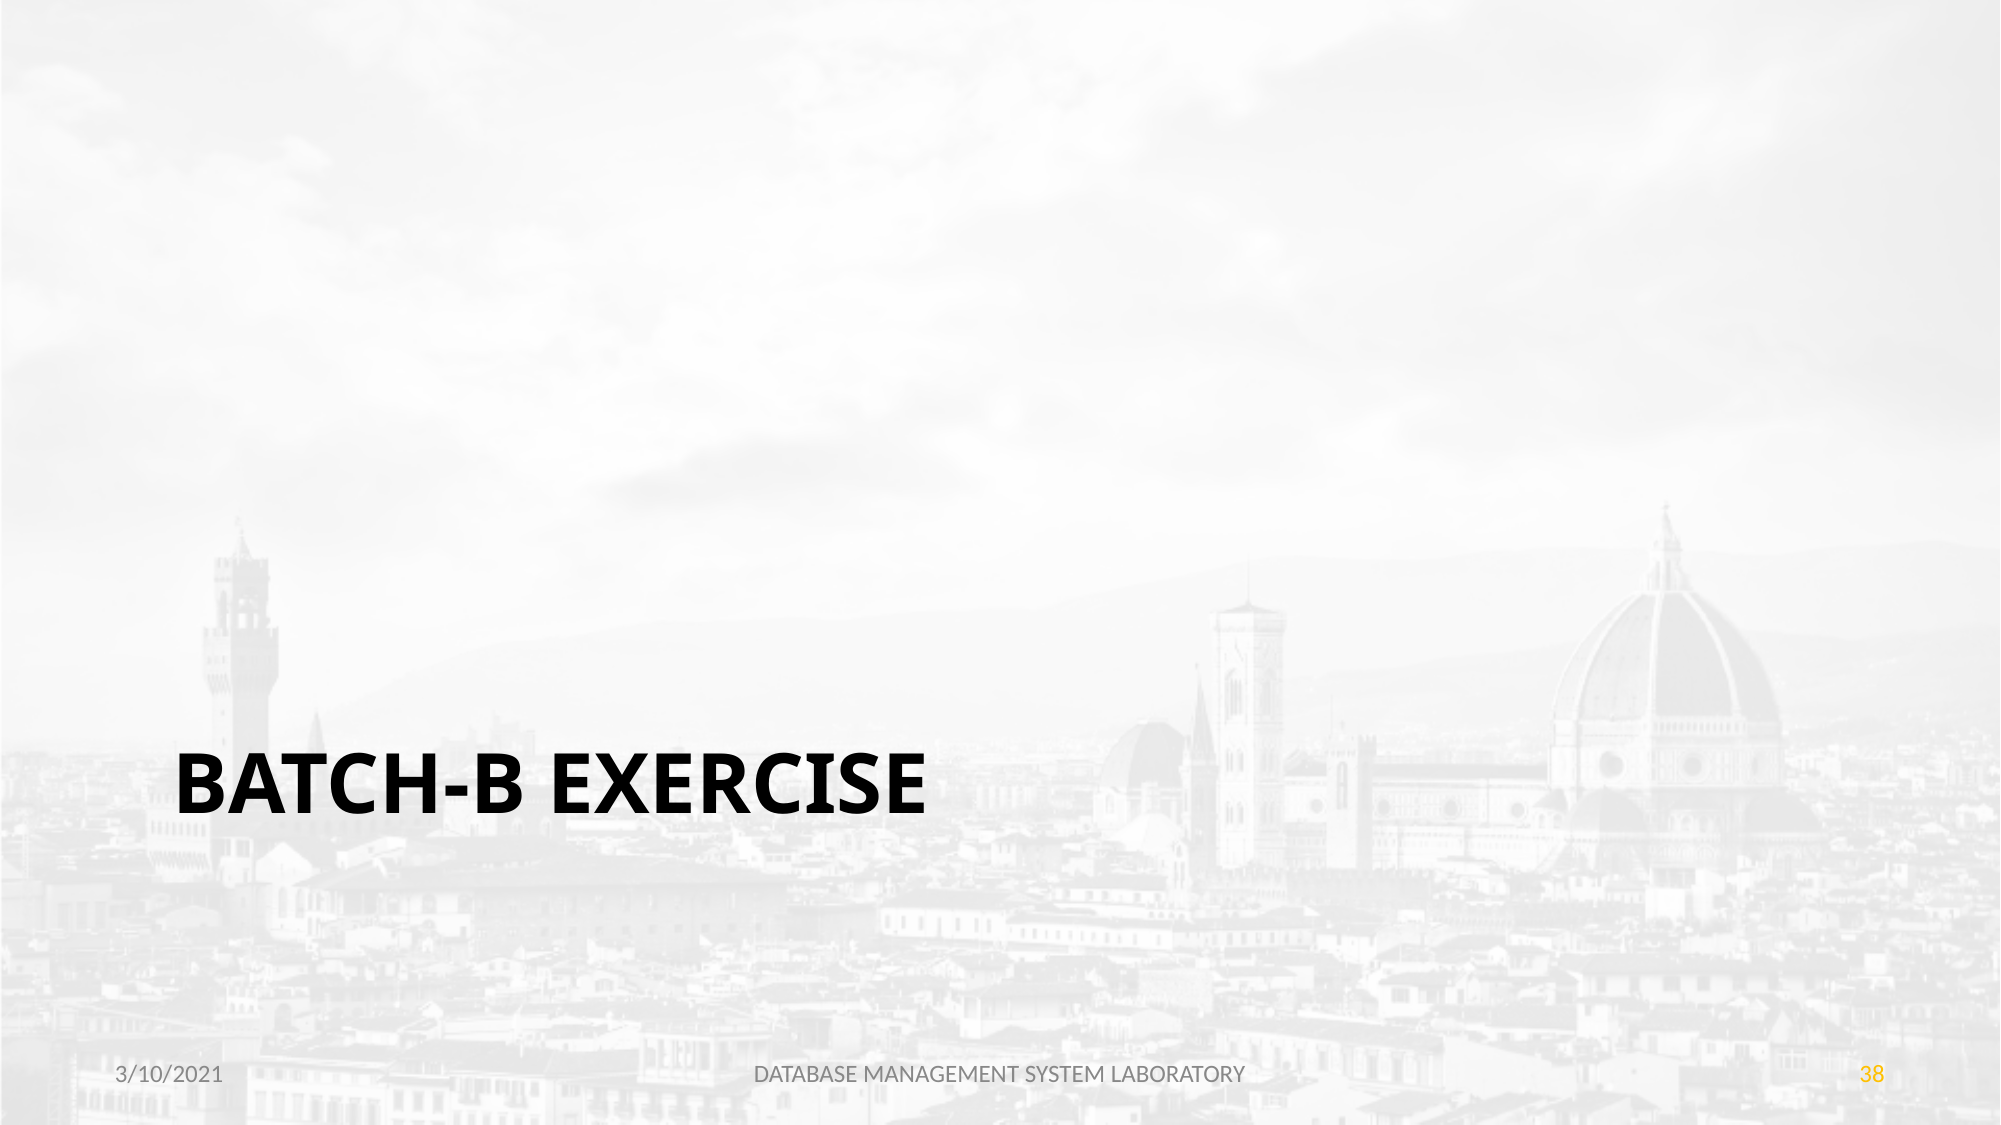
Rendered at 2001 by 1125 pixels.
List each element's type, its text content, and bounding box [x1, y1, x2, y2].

footer DATABASE MANAGEMENT SYSTEM LABORATORY [683, 1042, 1317, 1103]
slide_number ‹#› [1433, 1042, 1900, 1103]
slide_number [99, 1042, 567, 1103]
title BATCH-B EXERCISE [157, 722, 1858, 947]
